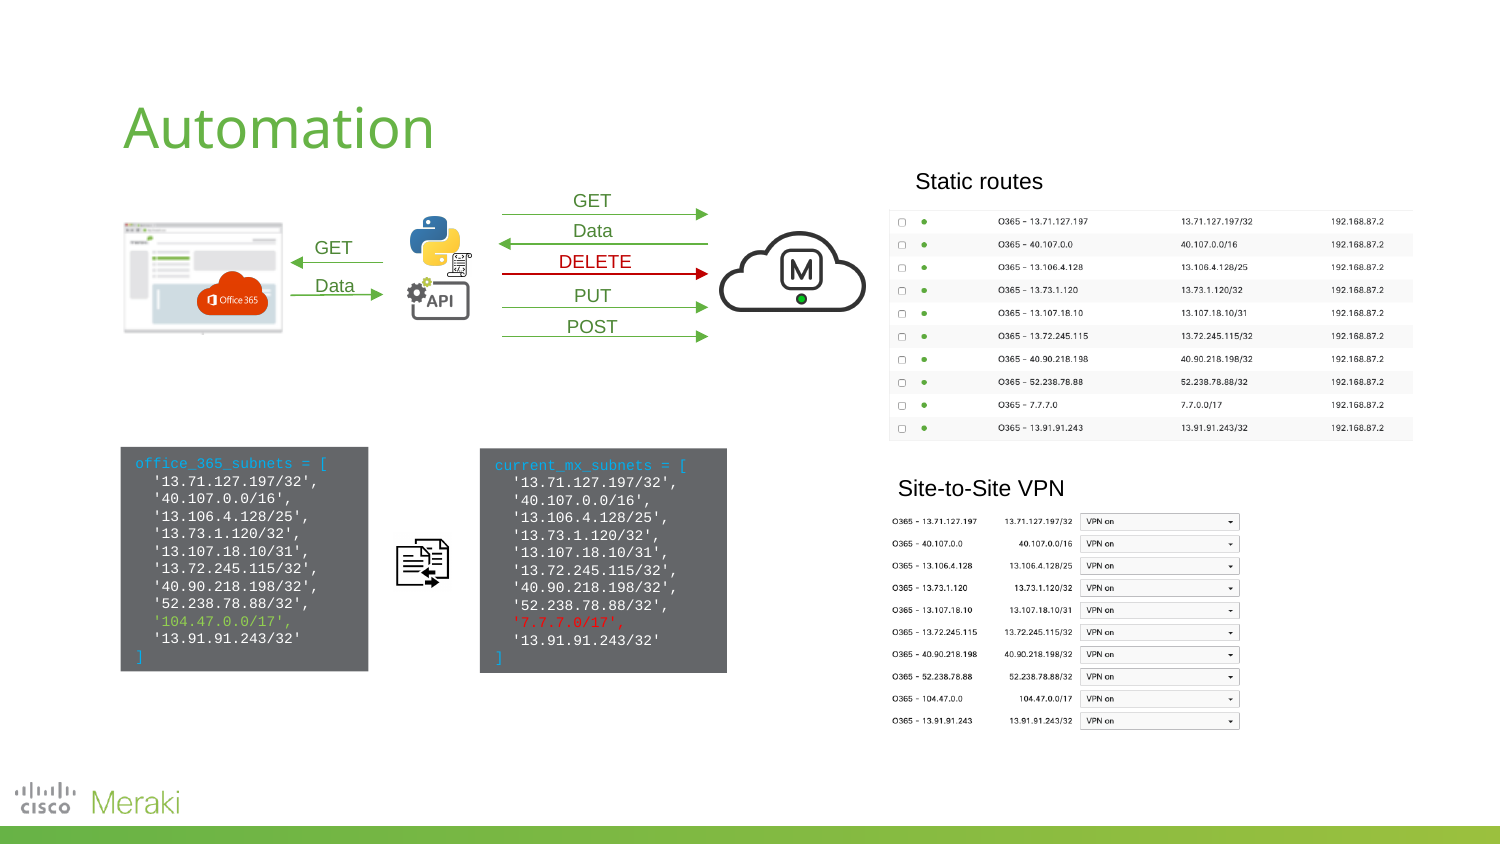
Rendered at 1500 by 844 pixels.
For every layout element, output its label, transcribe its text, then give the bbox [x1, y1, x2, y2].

picture [114, 213, 296, 335]
picture [888, 508, 1243, 733]
text_box GET [300, 228, 369, 261]
text_box Site-to-Site VPN [883, 465, 1081, 508]
text_box Data [300, 271, 370, 292]
text_box Static routes [900, 159, 1059, 202]
text_box Data [558, 223, 628, 242]
text_box current_mx_subnets = [ '13.71.127.197/32', '40.107.0.0/16', '13.106.4.128/25', '13.73.1.120/32', '13.107.18.10/31', '13.72.245.115/32', '40.90.218.198/32', '52.238.78.88/32', '7.7.7.0/17', '13.91.91.243/32' ] [479, 448, 727, 673]
text_box DELETE [544, 253, 647, 273]
text_box GET [558, 181, 627, 211]
text_box PUT [559, 283, 627, 306]
picture [406, 215, 472, 321]
picture [392, 532, 452, 592]
picture [15, 782, 179, 814]
picture [719, 230, 866, 313]
text_box POST [552, 315, 633, 335]
title Automation [112, 94, 469, 174]
picture [888, 209, 1414, 441]
text_box office_365_subnets = [ '13.71.127.197/32', '40.107.0.0/16', '13.106.4.128/25', '13.73.1.120/32', '13.107.18.10/31', '13.72.245.115/32', '40.90.218.198/32', '52.238.78.88/32', '104.47.0.0/17', '13.91.91.243/32' ] [120, 446, 369, 672]
